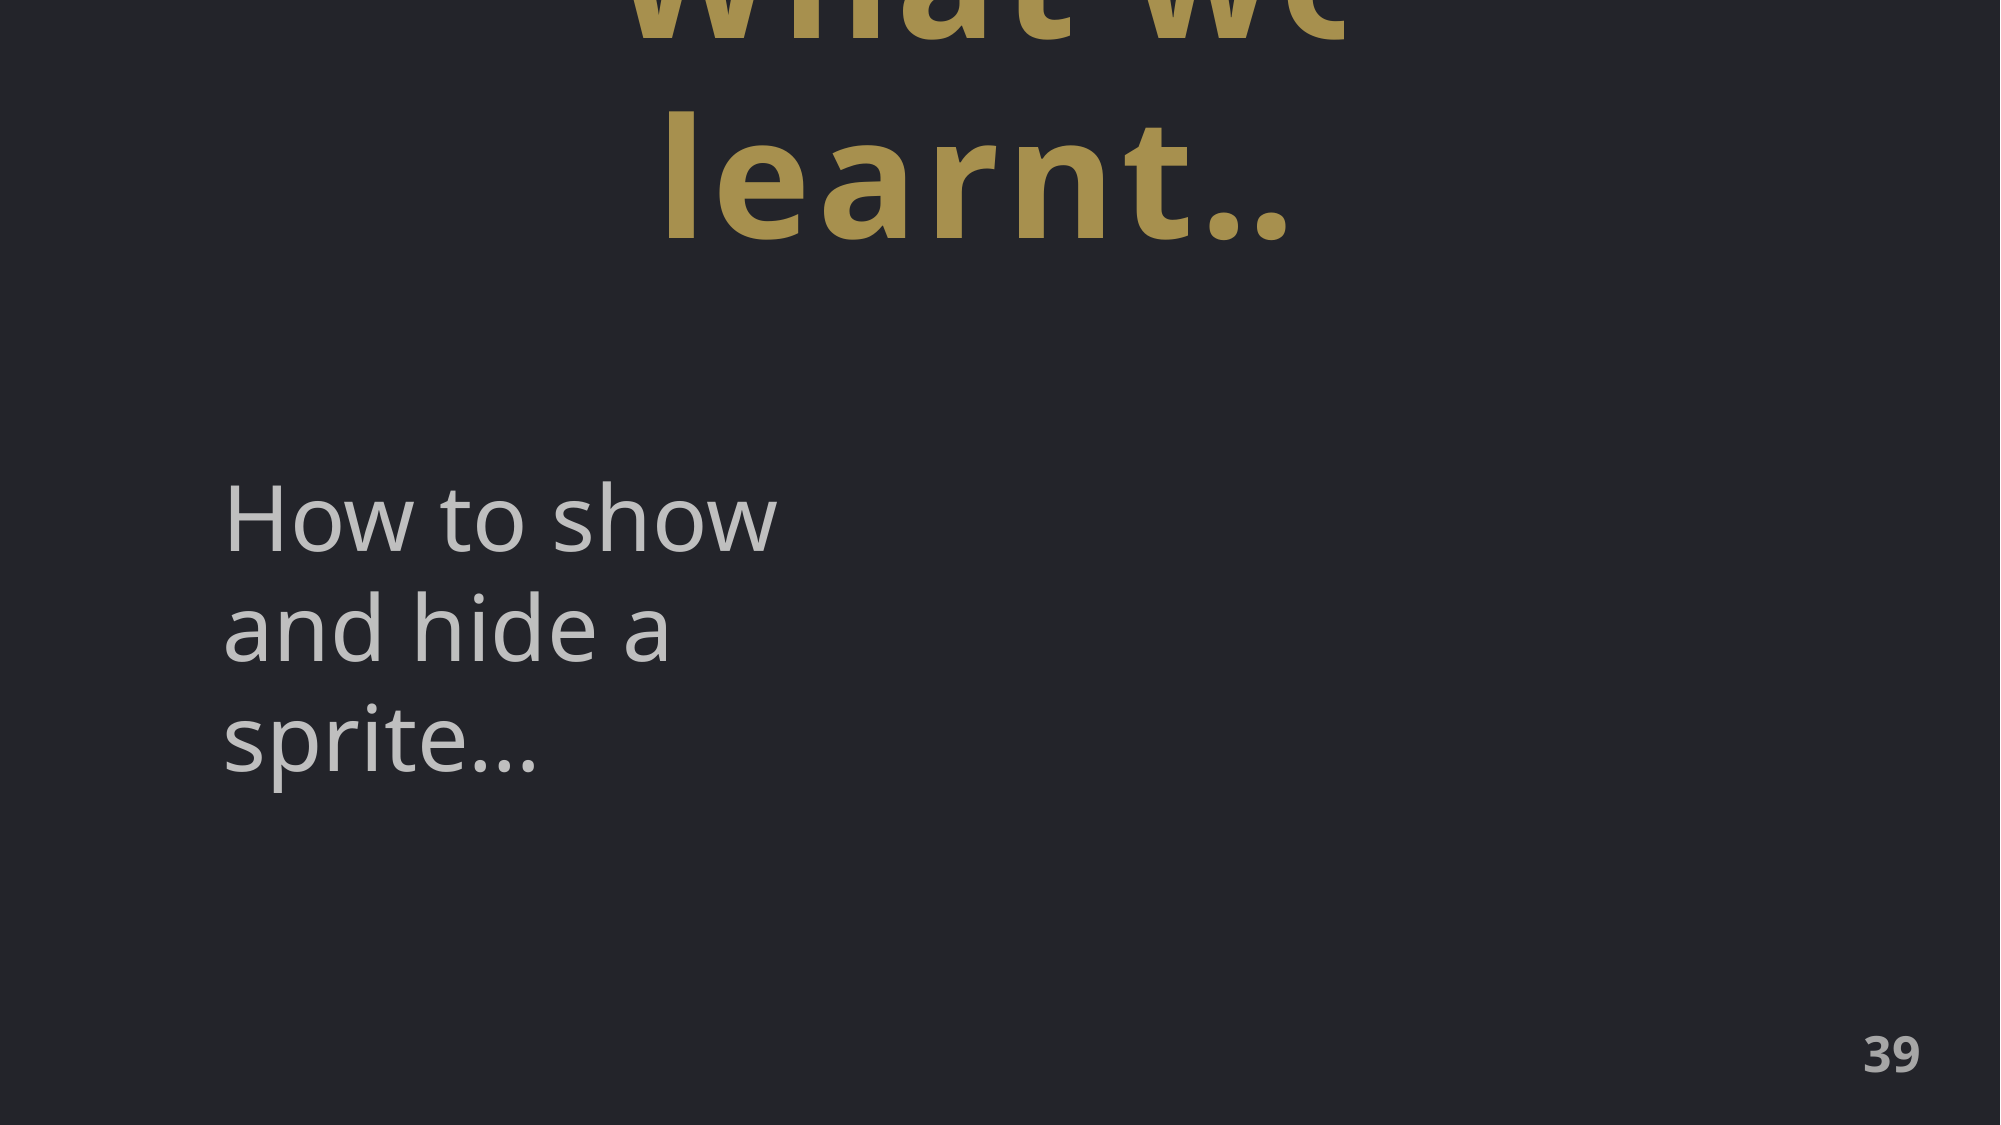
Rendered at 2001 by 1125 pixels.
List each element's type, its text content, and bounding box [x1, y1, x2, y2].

text_box How to show and hide a sprite… [207, 452, 872, 797]
text_box [0, 0, 2000, 1125]
text_box What we learnt… [364, 23, 1636, 287]
slide_number 39 [1485, 1026, 1936, 1087]
